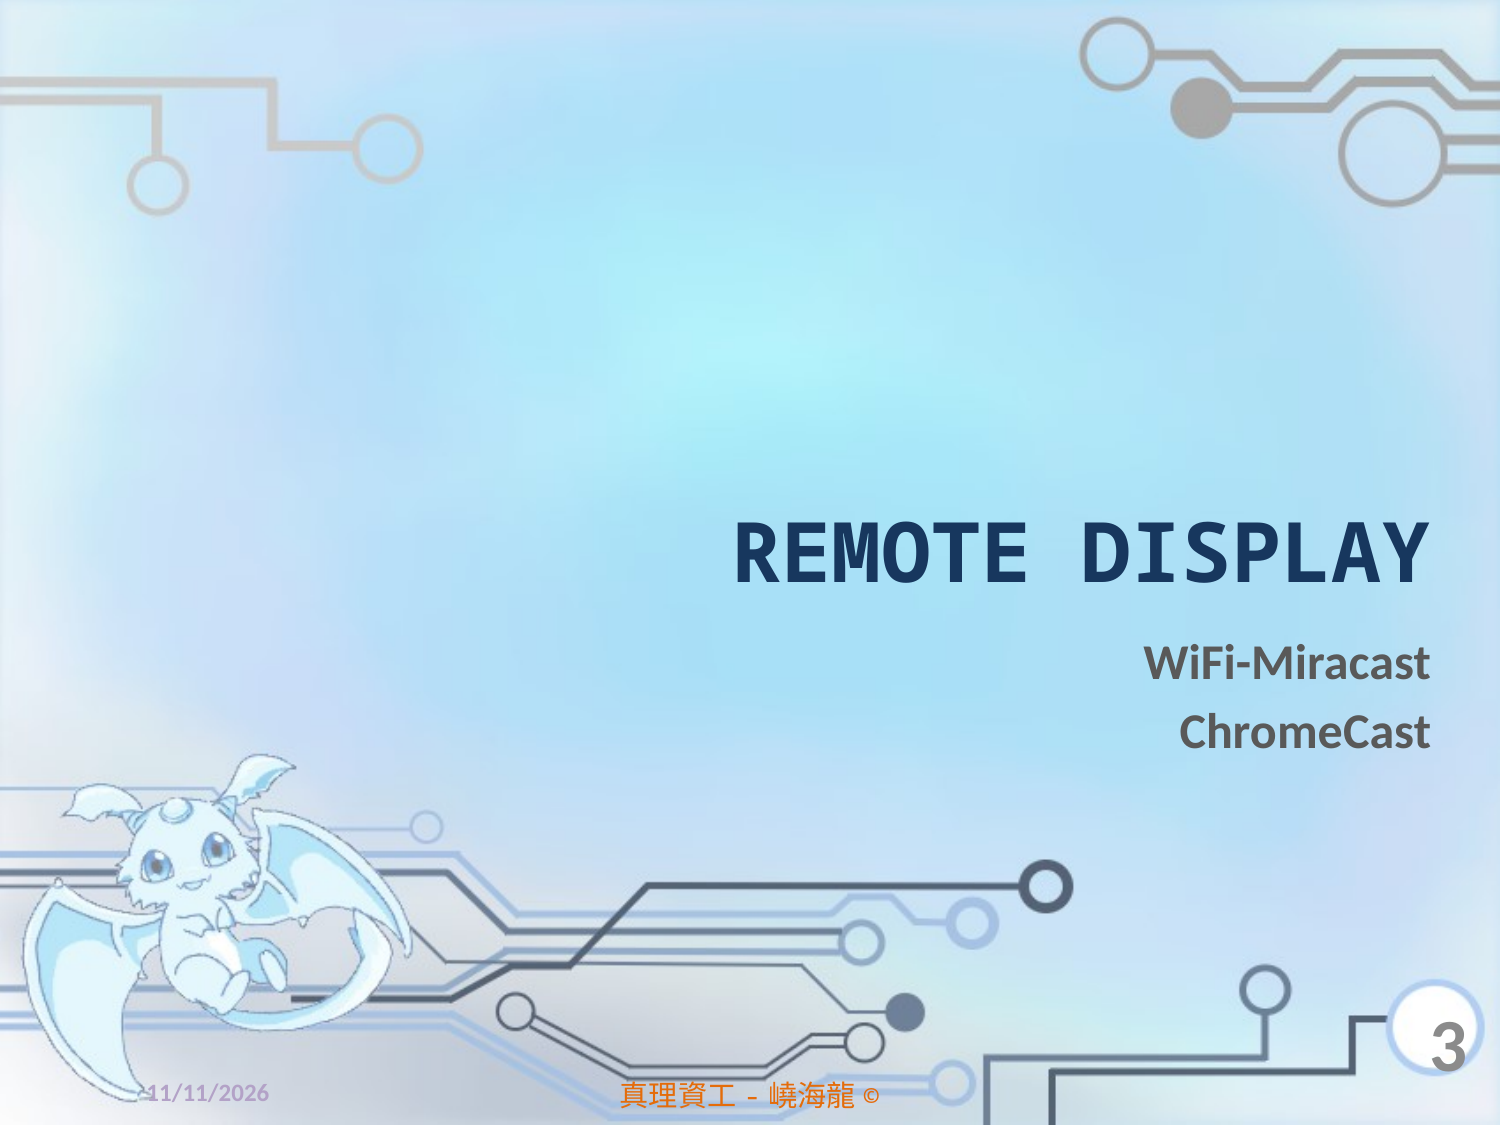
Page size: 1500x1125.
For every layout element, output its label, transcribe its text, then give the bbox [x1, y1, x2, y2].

footer 真理資工-嶢海龍© [512, 1065, 988, 1125]
list WiFi-Miracast ChromeCast [171, 621, 1447, 868]
slide_number 3 [1132, 1011, 1483, 1072]
title Remote Display [171, 491, 1447, 621]
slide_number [0, 1061, 285, 1122]
picture [0, 0, 1500, 1125]
